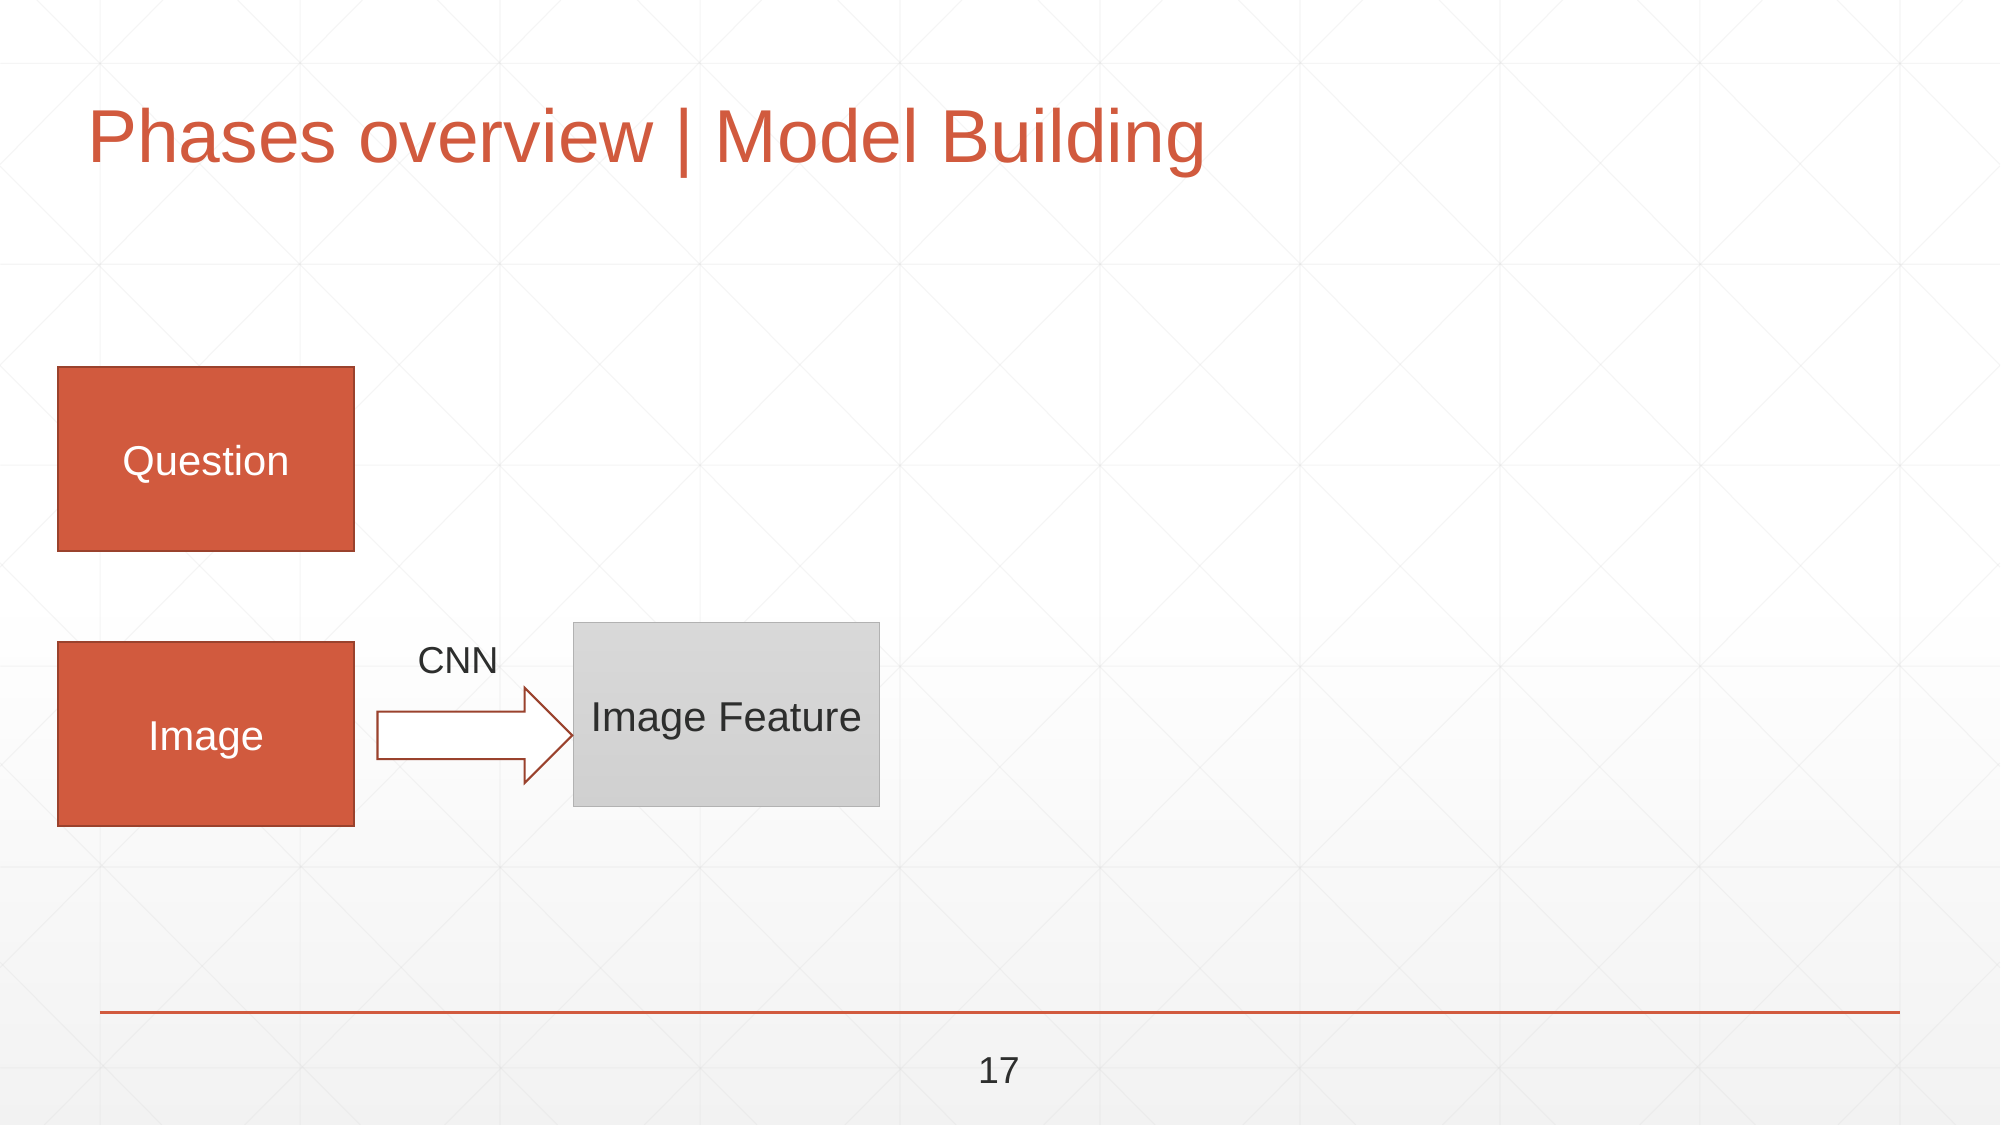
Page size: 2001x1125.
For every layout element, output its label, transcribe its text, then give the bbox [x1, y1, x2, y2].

title Phases overview | Model Building [72, 78, 1648, 267]
text_box Question [57, 366, 355, 552]
text_box Image Feature [573, 622, 880, 807]
text_box [376, 689, 574, 786]
text_box Image [57, 641, 355, 827]
text_box CNN [344, 628, 572, 689]
text_box 17 [963, 1039, 1035, 1099]
